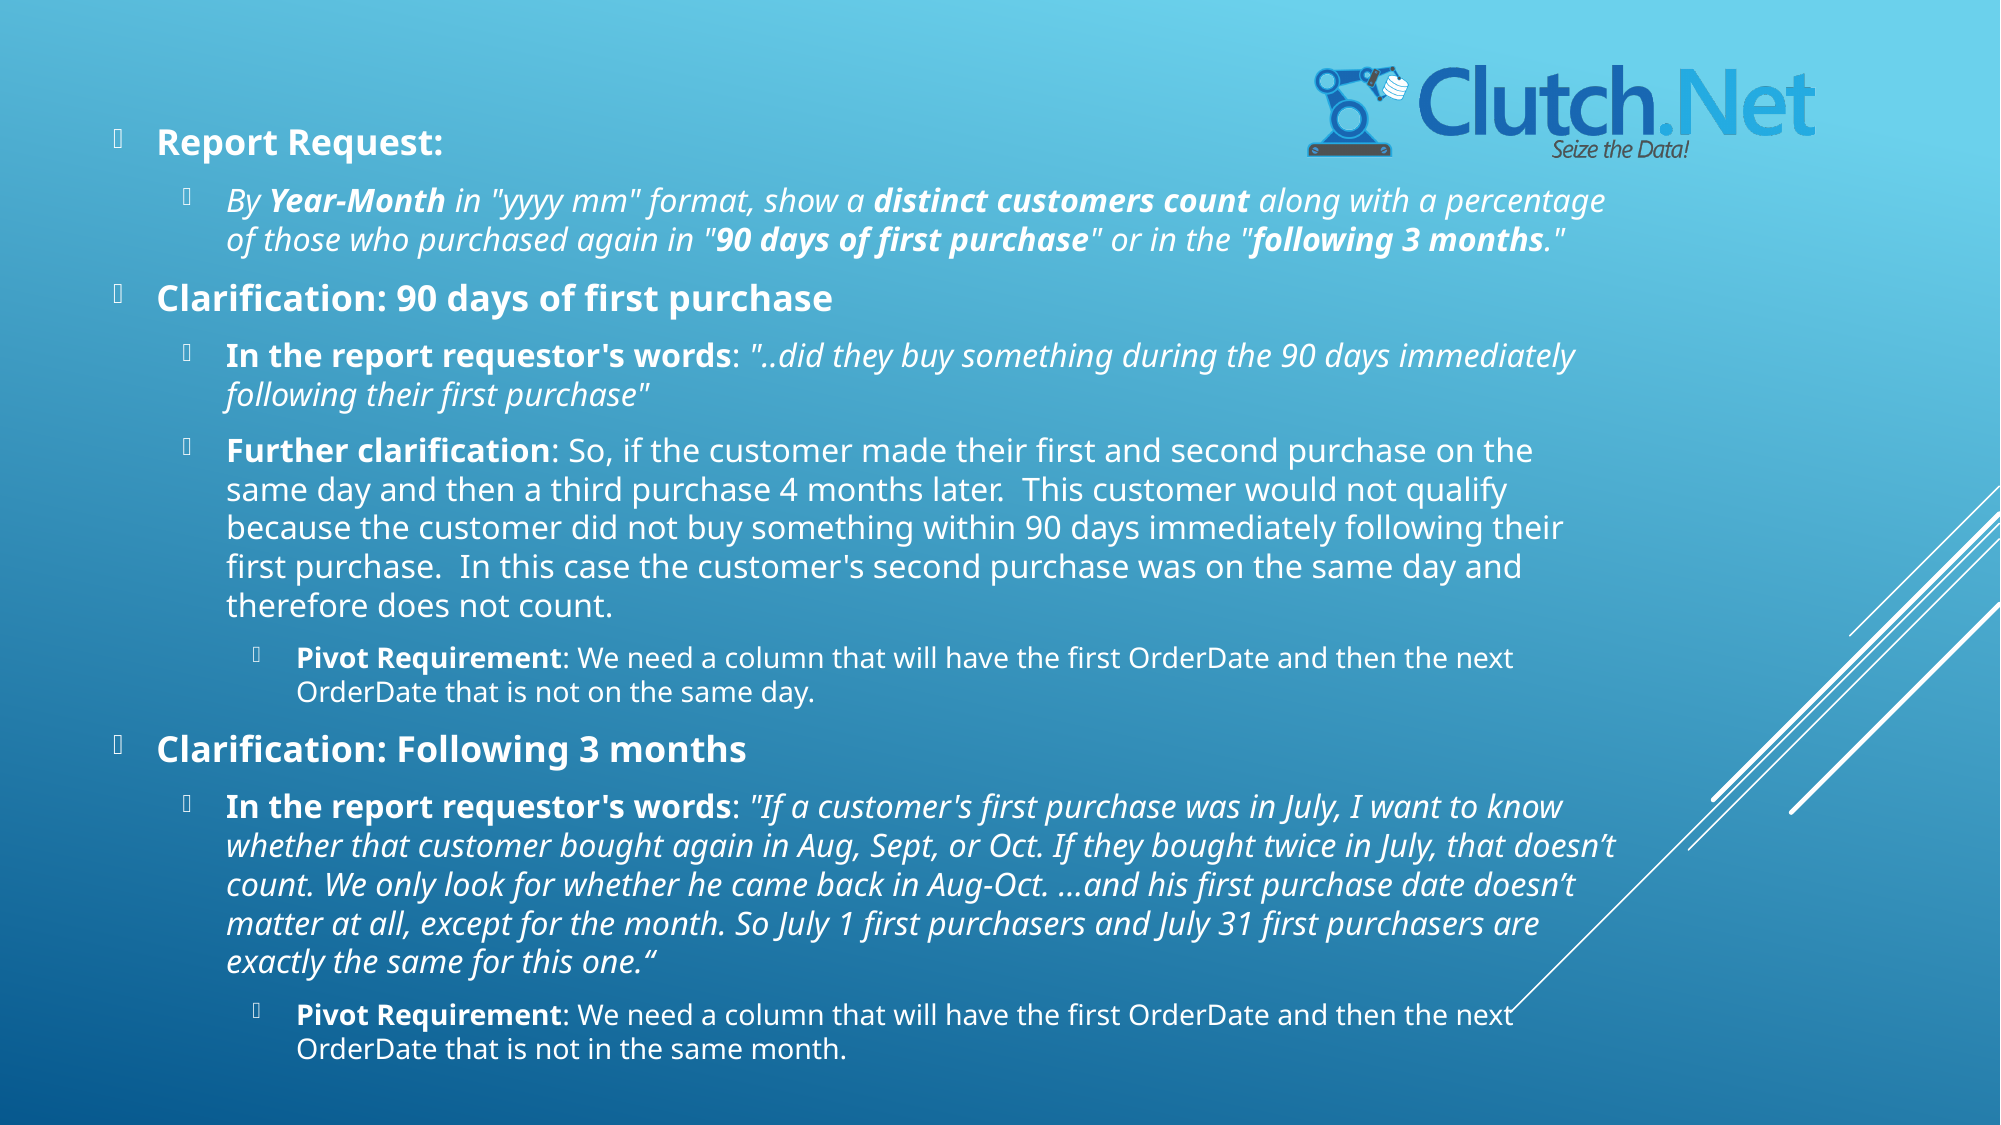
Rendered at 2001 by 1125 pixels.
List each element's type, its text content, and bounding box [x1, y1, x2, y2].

list Report Request: By Year-Month in "yyyy mm" format, show a distinct customers count along with a percentage of those who purchased again in "90 days of first purchase" or in the "following 3 months." Clarification: 90 days of first purchase In the report requestor's words: "..did they buy something during the 90 days immediately following their first purchase" Further clarification: So, if the customer made their first and second purchase on the same day and then a third purchase 4 months later. This customer would not qualify because the customer did not buy something within 90 days immediately following their first purchase. In this case the customer's second purchase was on the same day and therefore does not count. Pivot Requirement: We need a column that will have the first OrderDate and then the next OrderDate that is not on the same day. Clarification: Following 3 months In the report requestor's words: "If a customer's first purchase was in July, I want to know whether that customer bought again in Aug, Sept, or Oct. If they bought twice in July, that doesn’t count. We only look for whether he came back in Aug-Oct. ...and his first purchase date doesn’t matter at all, except for the month. So July 1 first purchasers and July 31 first purchasers are exactly the same for this one.“ Pivot Requirement: We need a column that will have the first OrderDate and then the next OrderDate that is not in the same month. [98, 112, 1633, 1112]
picture [1301, 62, 1832, 163]
